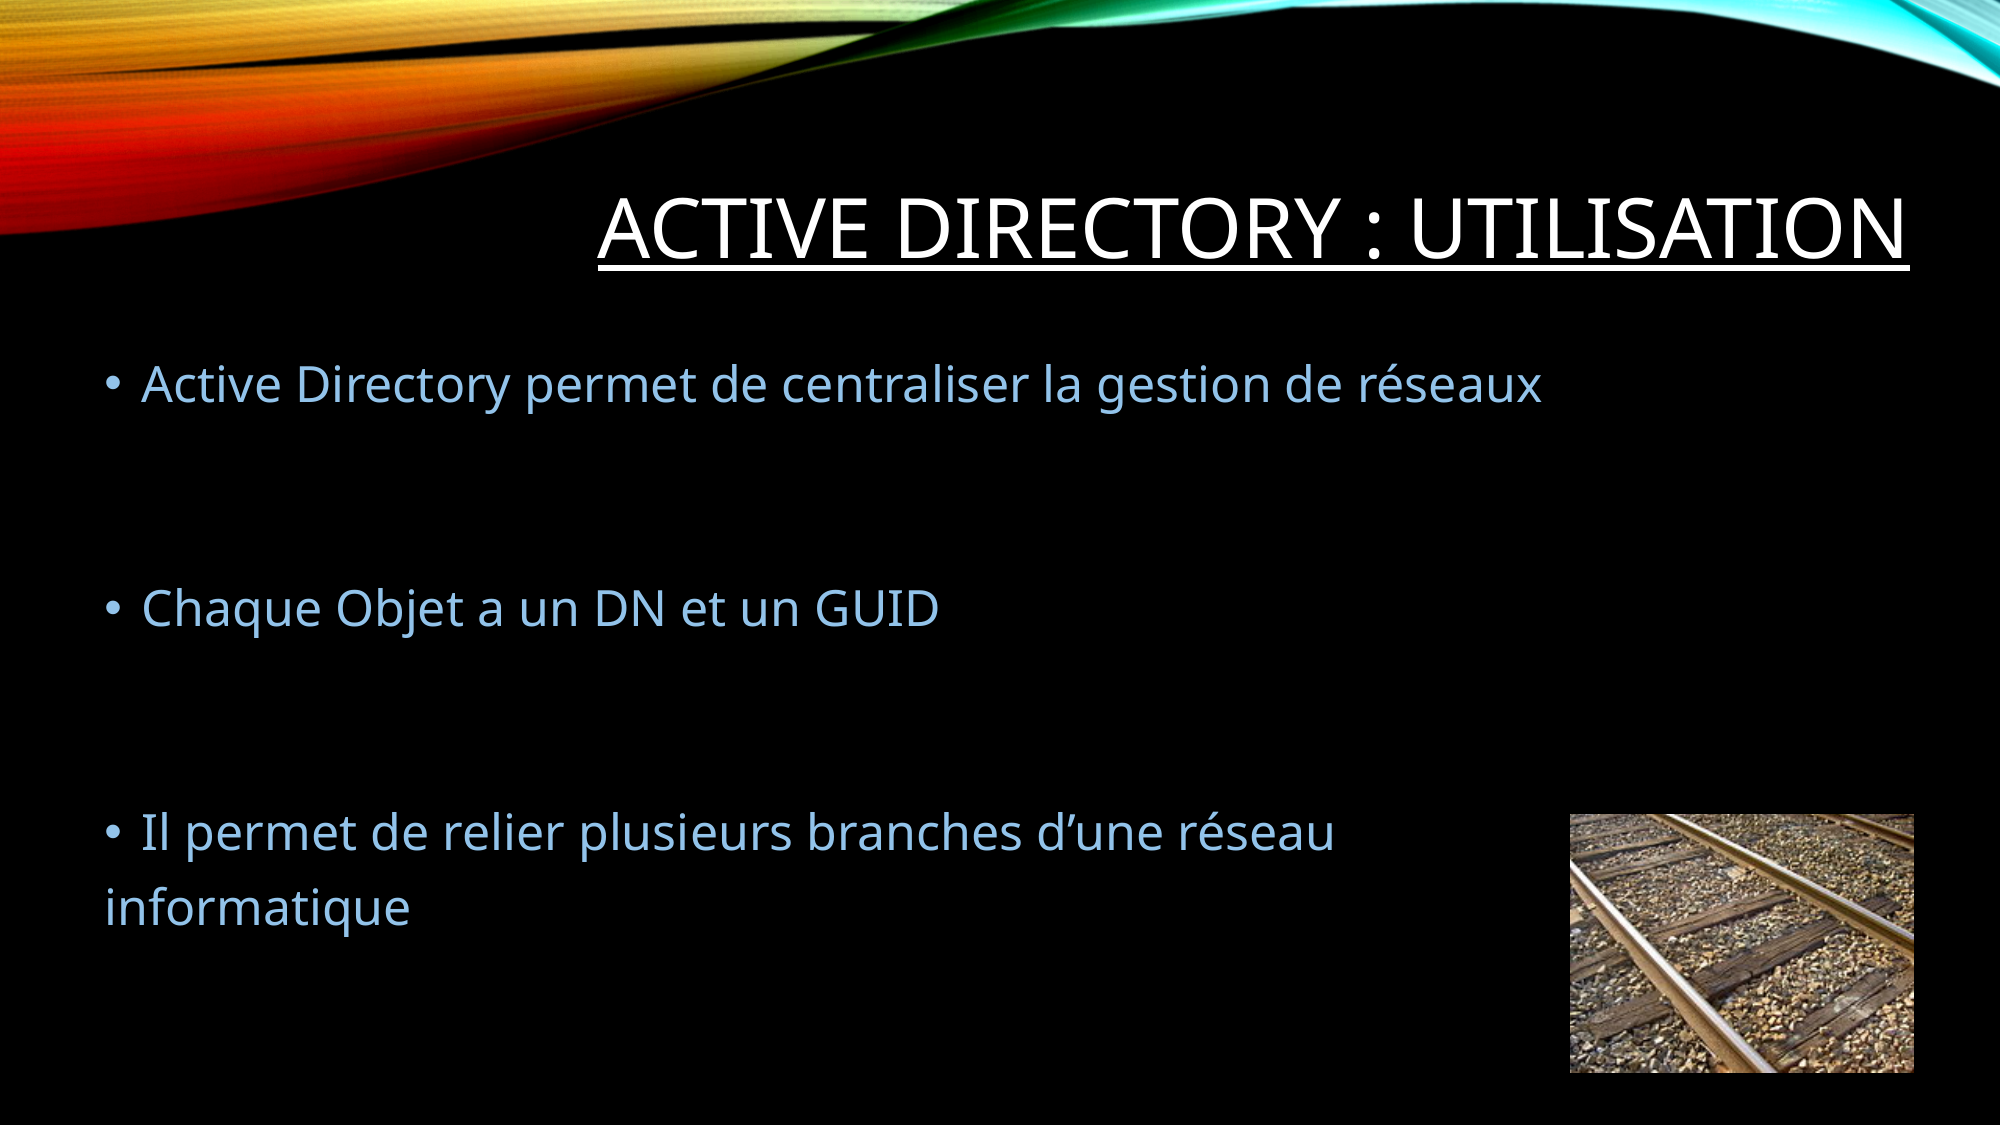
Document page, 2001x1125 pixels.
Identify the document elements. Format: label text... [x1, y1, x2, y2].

picture [1569, 814, 1915, 1073]
title Active directory : utilisation [474, 125, 1926, 338]
picture [0, 0, 2000, 237]
list Active Directory permet de centraliser la gestion de réseaux Chaque Objet a un DN et un GUID Il permet de relier plusieurs branches d’une réseau informatique [89, 351, 1926, 1059]
